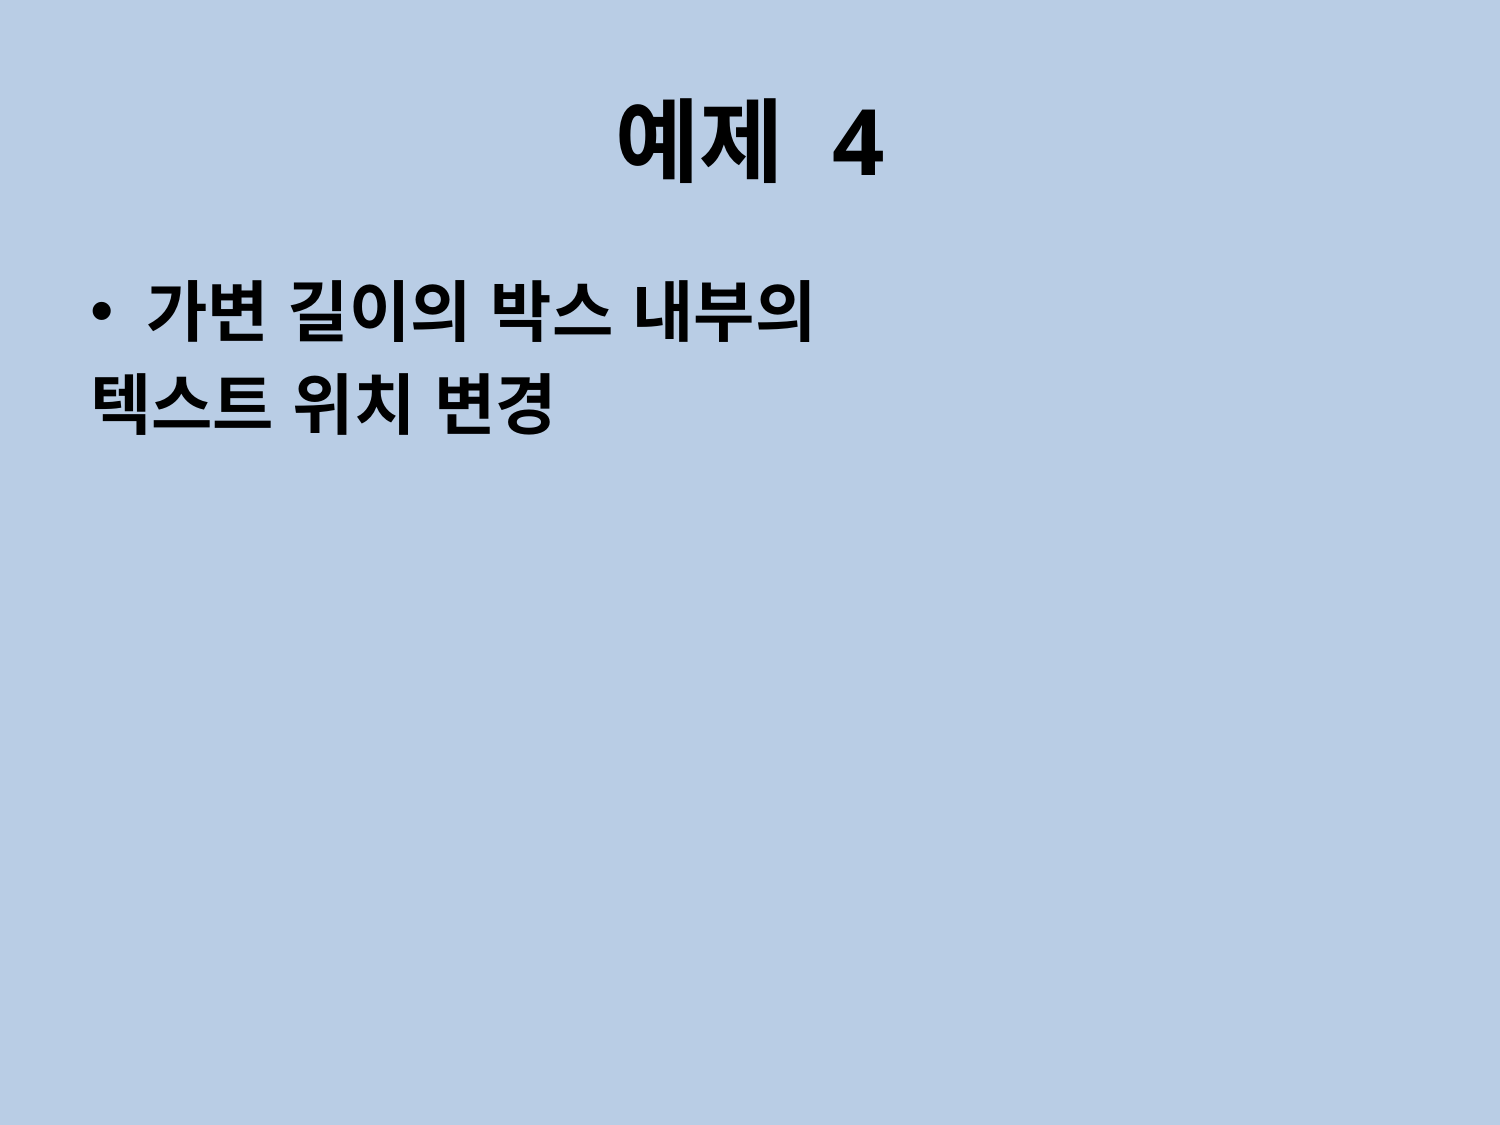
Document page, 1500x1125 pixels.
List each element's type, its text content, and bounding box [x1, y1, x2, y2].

title 예제 4 [75, 45, 1425, 233]
list 가변 길이의 박스 내부의 텍스트 위치 변경 [75, 262, 1425, 1005]
